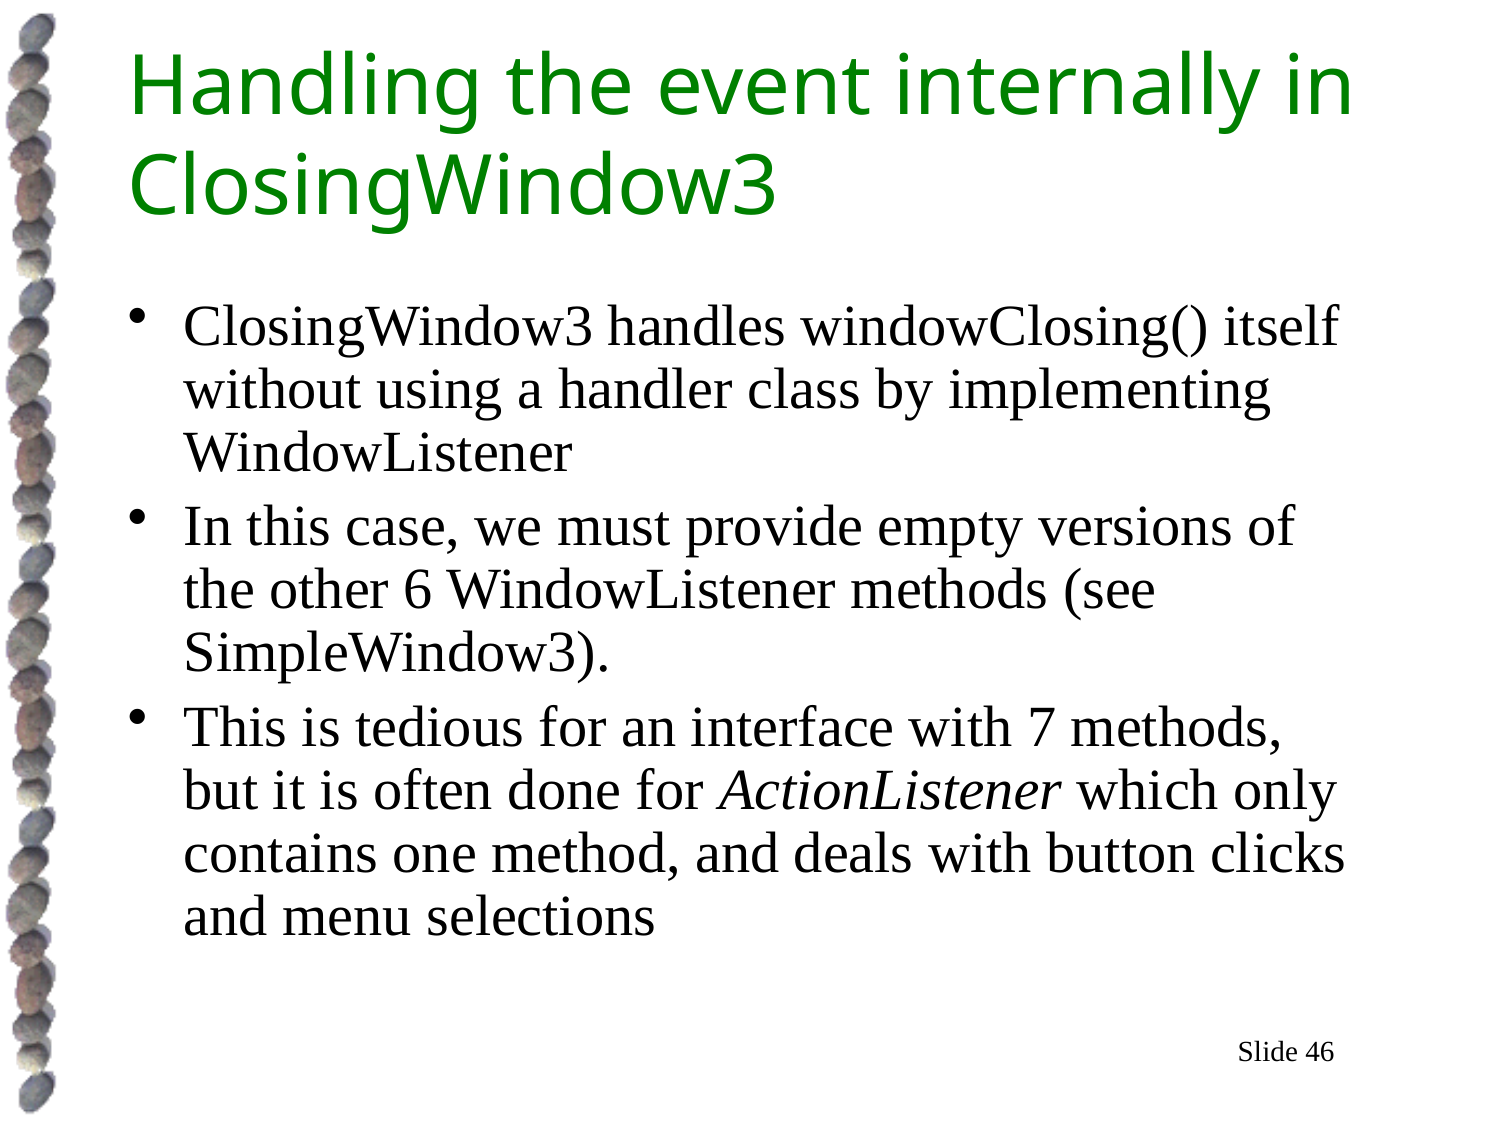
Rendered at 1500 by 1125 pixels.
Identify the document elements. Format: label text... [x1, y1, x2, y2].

title Handling the event internally in ClosingWindow3 [112, 75, 1388, 188]
picture [0, 0, 65, 1125]
list ClosingWindow3 handles windowClosing() itself without using a handler class by implementing WindowListener In this case, we must provide empty versions of the other 6 WindowListener methods (see SimpleWindow3). This is tedious for an interface with 7 methods, but it is often done for ActionListener which only contains one method, and deals with button clicks and menu selections [112, 287, 1388, 963]
slide_number Slide 46 [1037, 1024, 1351, 1101]
